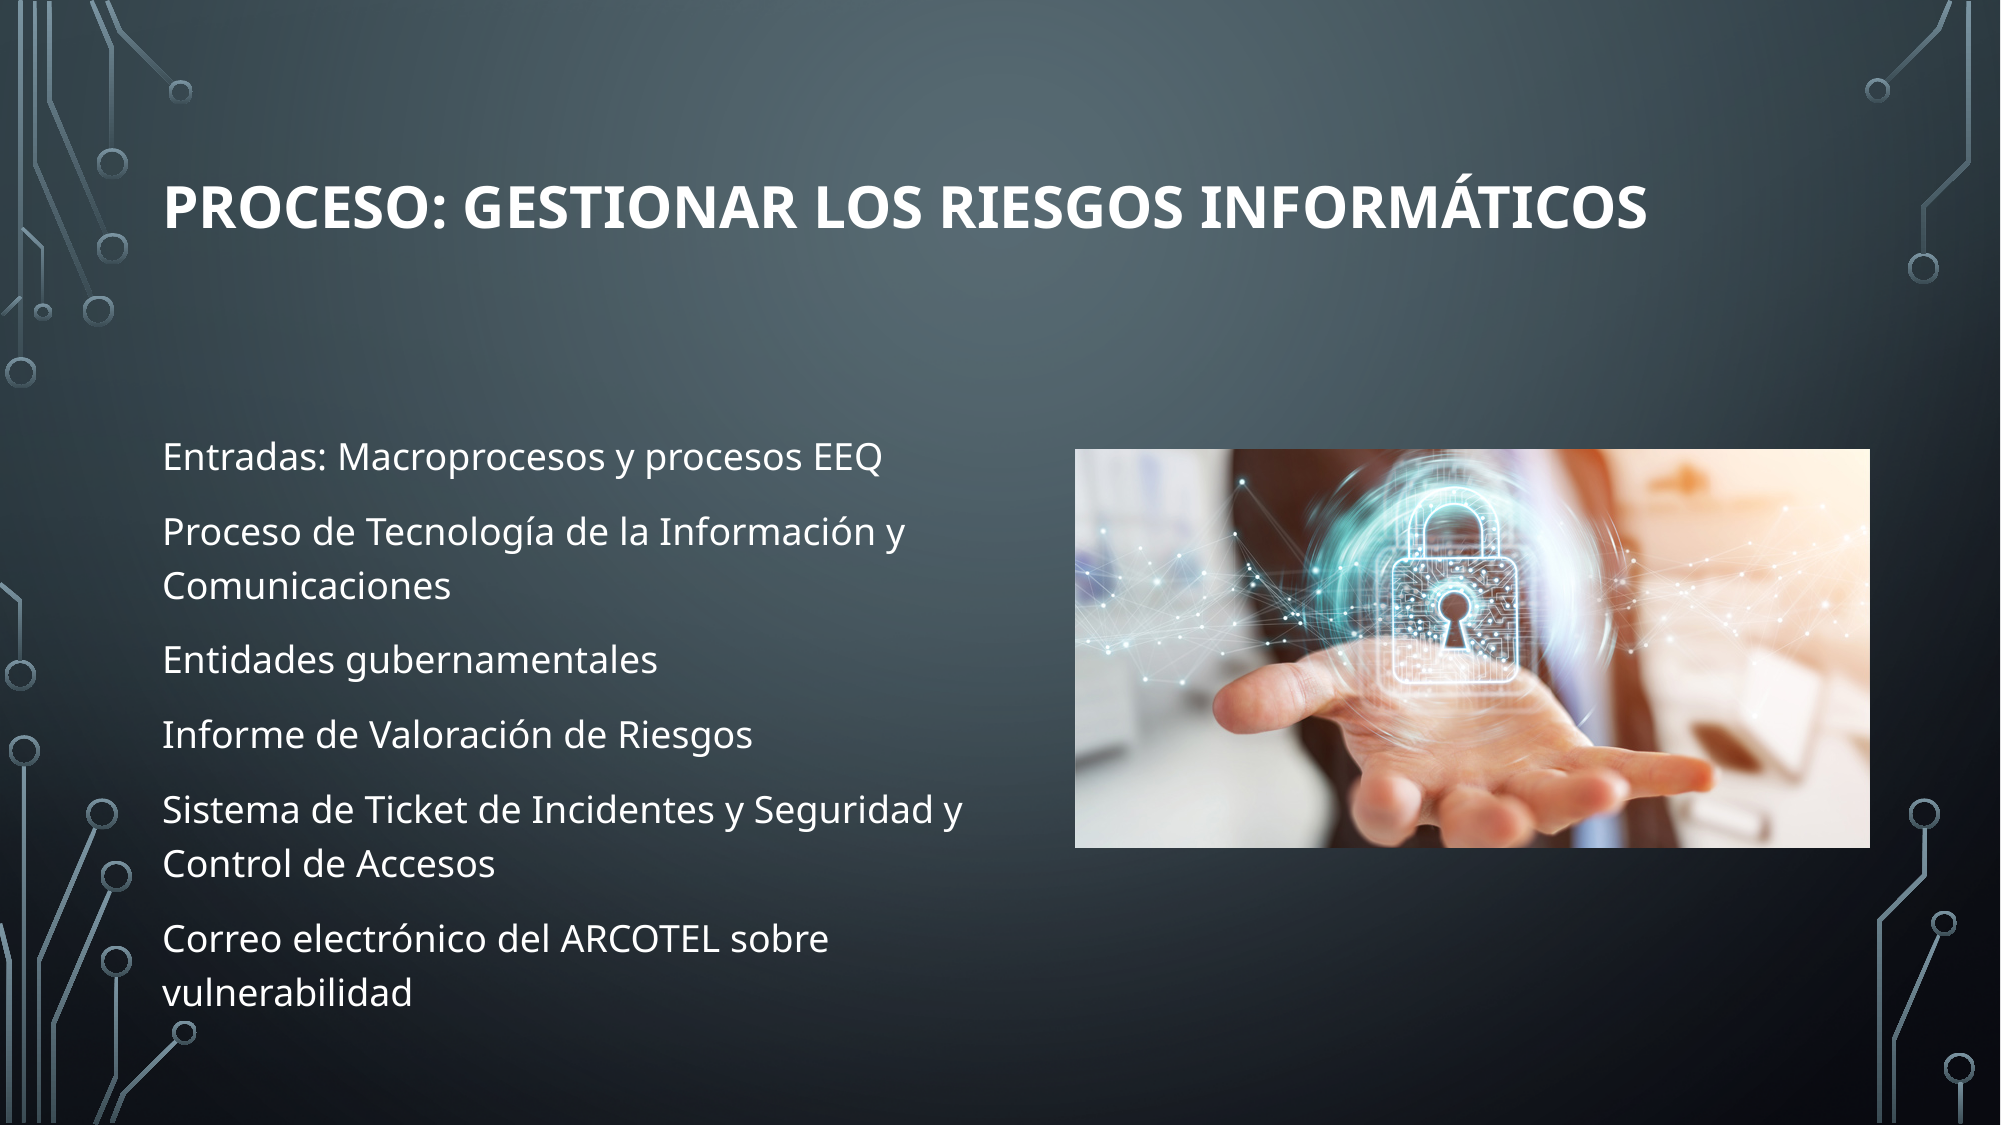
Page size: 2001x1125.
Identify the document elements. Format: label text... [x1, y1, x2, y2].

picture [1075, 449, 1871, 848]
list Entradas: Macroprocesos y procesos EEQ Proceso de Tecnología de la Información y Comunicaciones Entidades gubernamentales Informe de Valoración de Riesgos Sistema de Ticket de Incidentes y Seguridad y Control de Accesos Correo electrónico del ARCOTEL sobre vulnerabilidad [147, 351, 1053, 1086]
title Proceso: Gestionar los rieSgos Informáticos [147, 67, 1773, 352]
